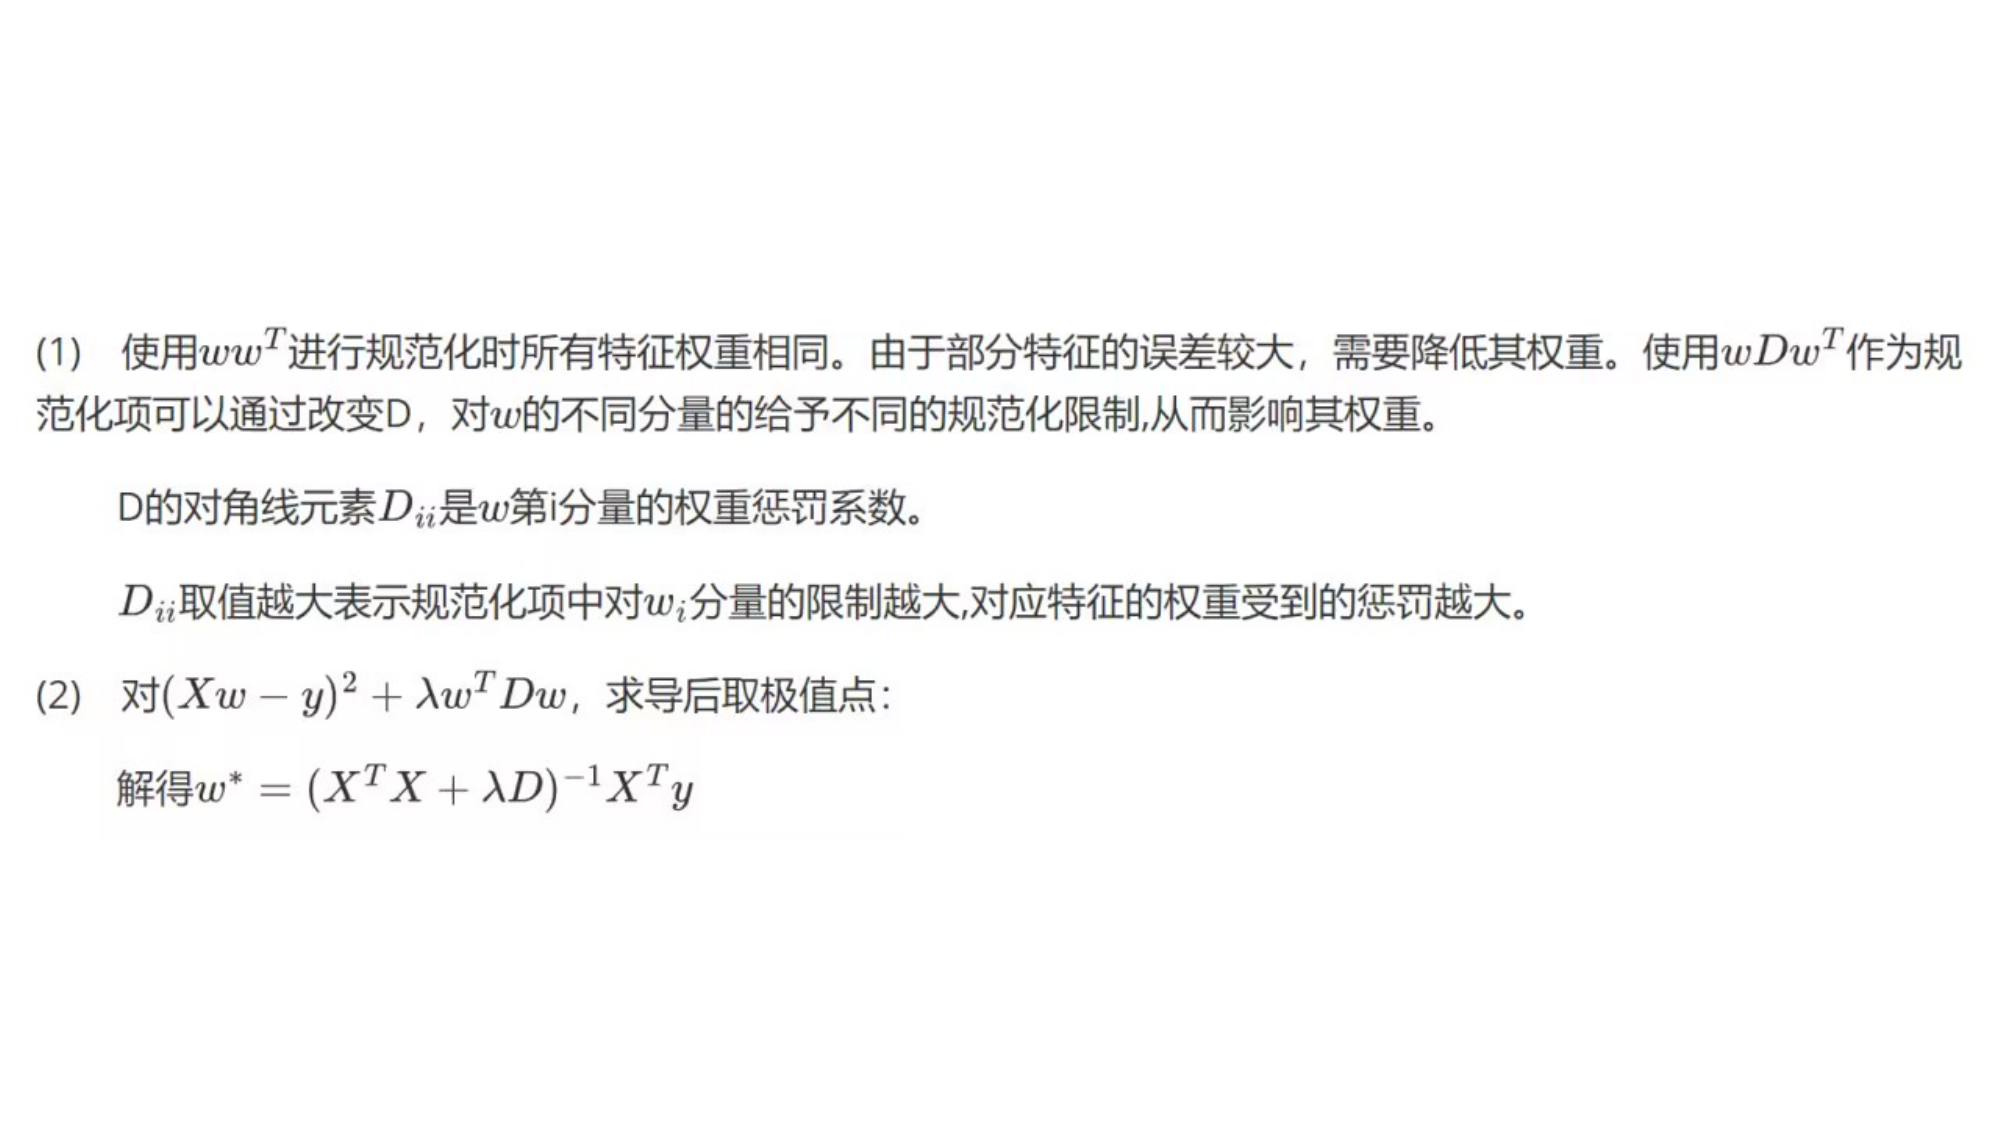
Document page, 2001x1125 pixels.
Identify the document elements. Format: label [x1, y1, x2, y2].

picture [0, 283, 2000, 842]
